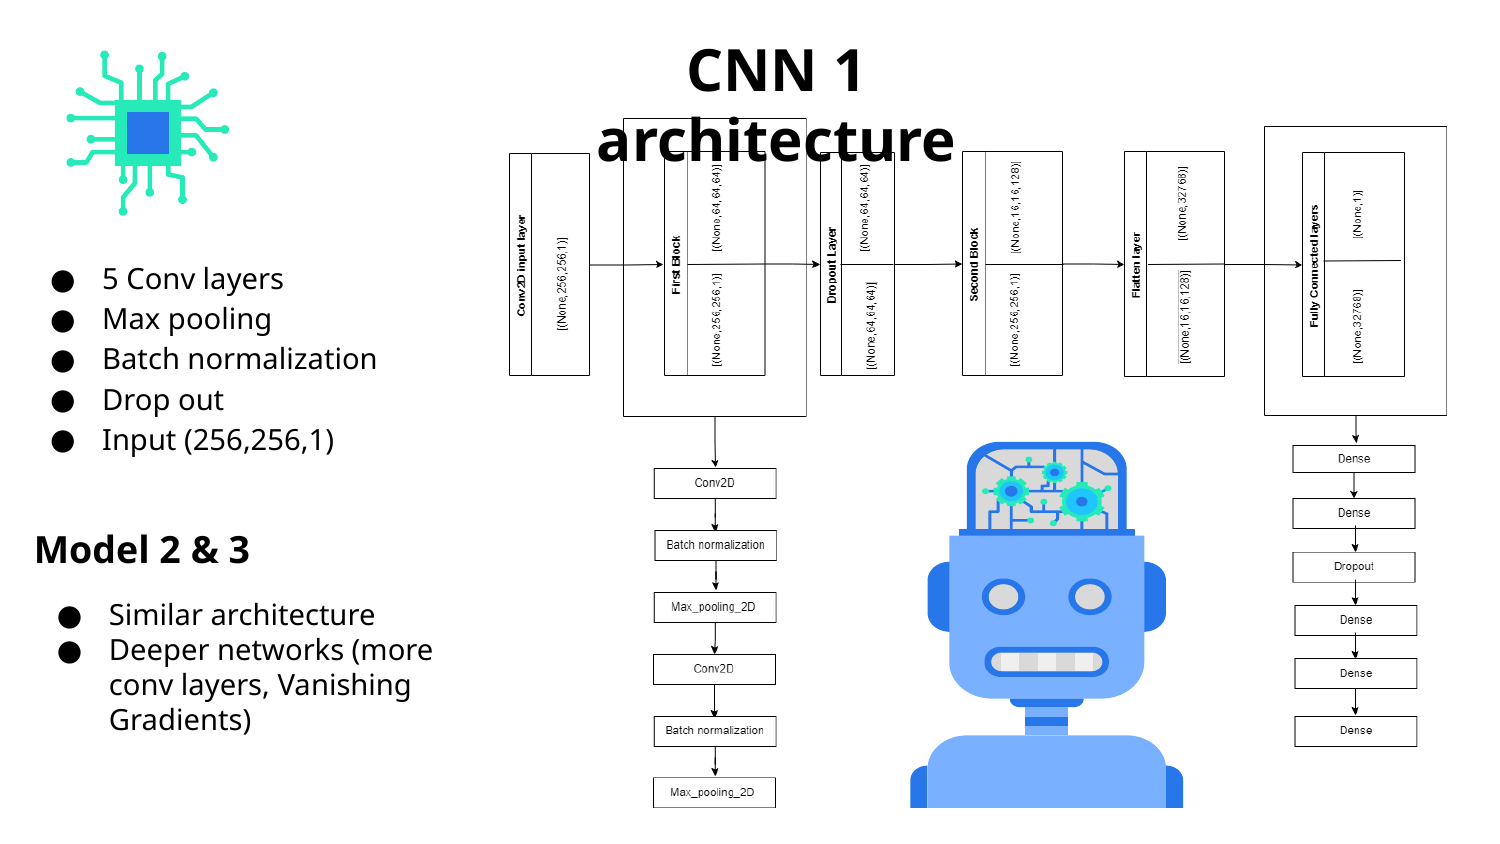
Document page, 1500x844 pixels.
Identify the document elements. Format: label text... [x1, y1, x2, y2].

text_box 5 Conv layers Max pooling Batch normalization Drop out Input (256,256,1) [12, 240, 473, 472]
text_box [66, 50, 230, 216]
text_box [910, 441, 1184, 809]
text_box CNN 1 architecture [530, 17, 1023, 117]
text_box Similar architecture Deeper networks (more conv layers, Vanishing Gradients) [18, 581, 453, 752]
picture [509, 118, 1448, 808]
text_box Model 2 & 3 [18, 511, 276, 581]
